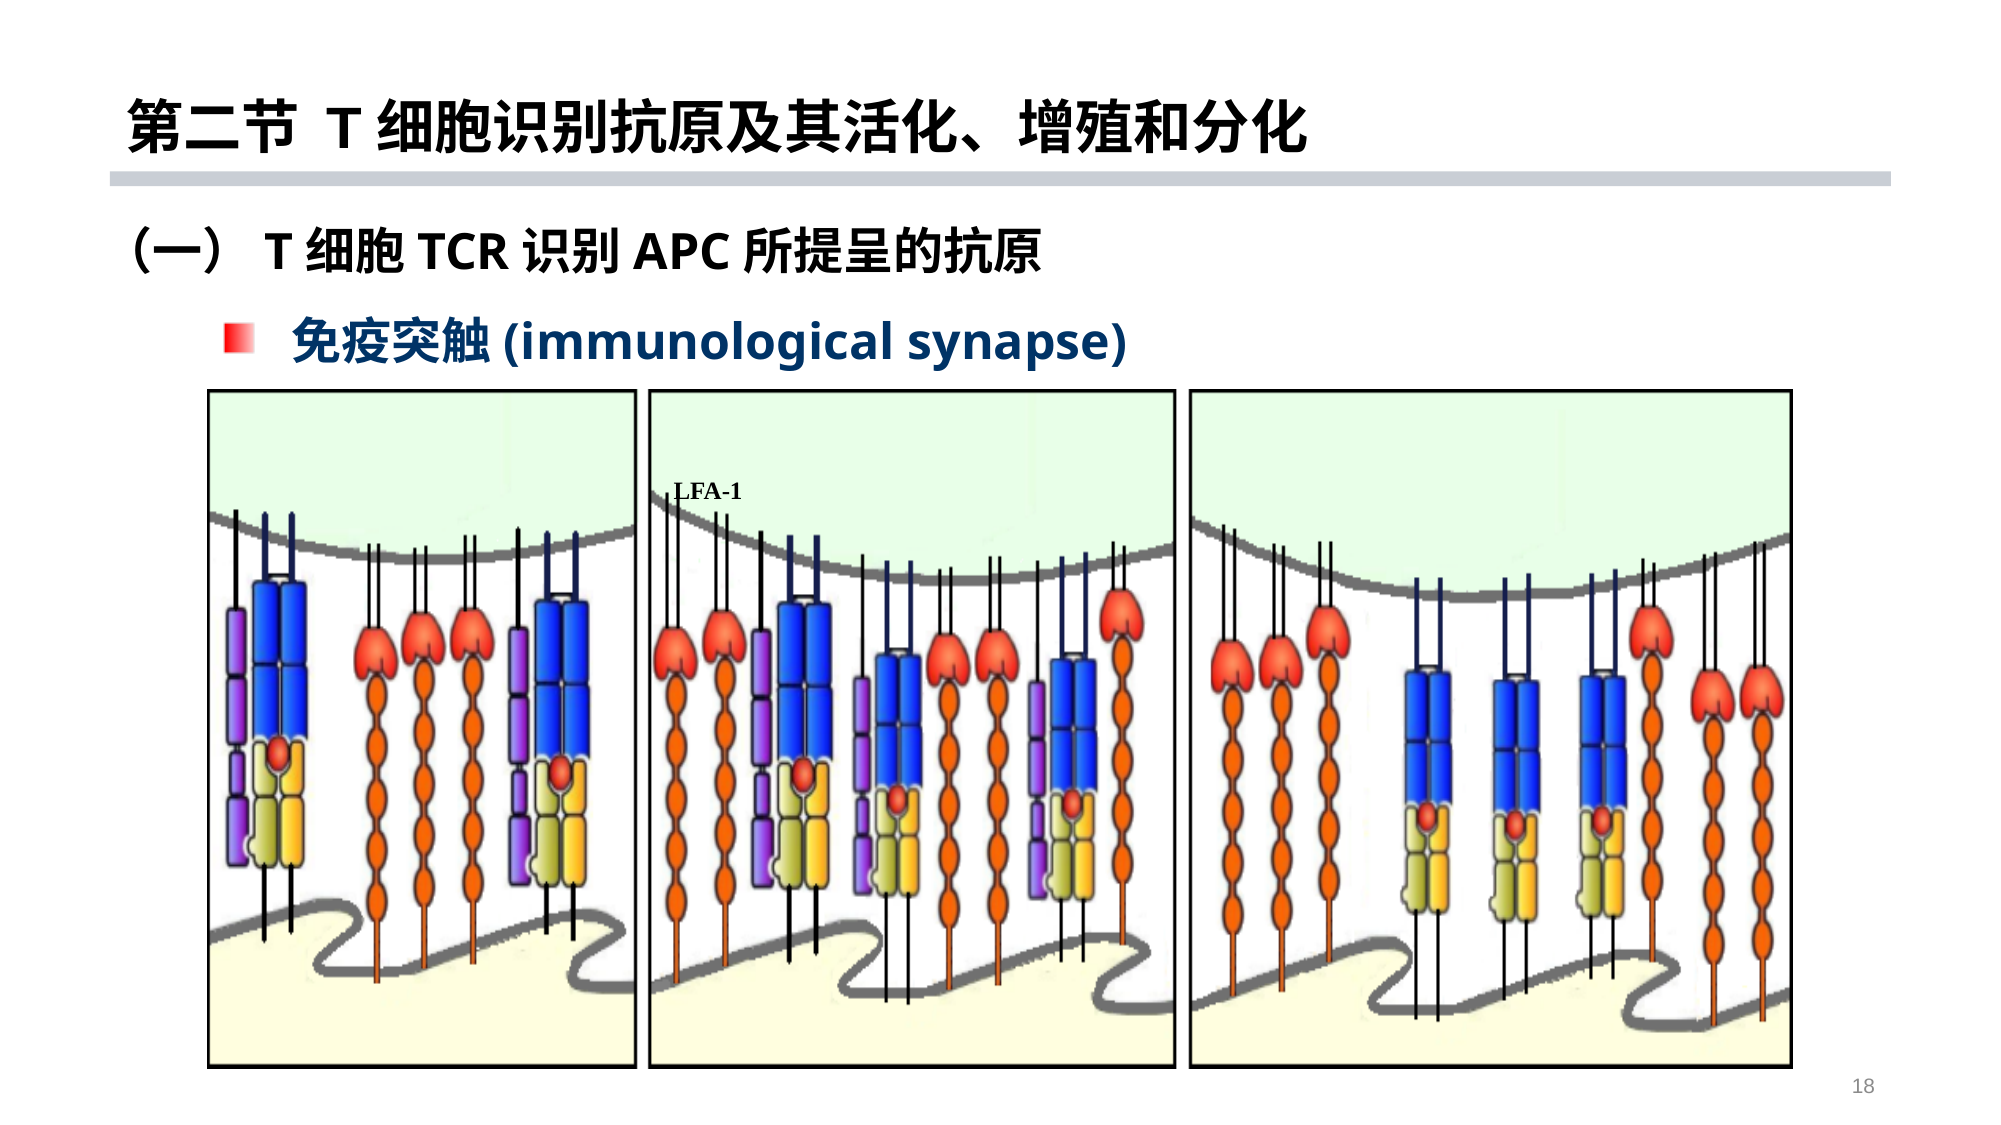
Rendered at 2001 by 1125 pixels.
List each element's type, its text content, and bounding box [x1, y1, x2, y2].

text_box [207, 301, 1793, 1069]
slide_number 18 [1412, 1068, 1890, 1103]
title 第二节 T细胞识别抗原及其活化、增殖和分化 [109, 0, 1890, 169]
text_box （一）T细胞TCR识别APC所提呈的抗原 [87, 212, 1890, 288]
